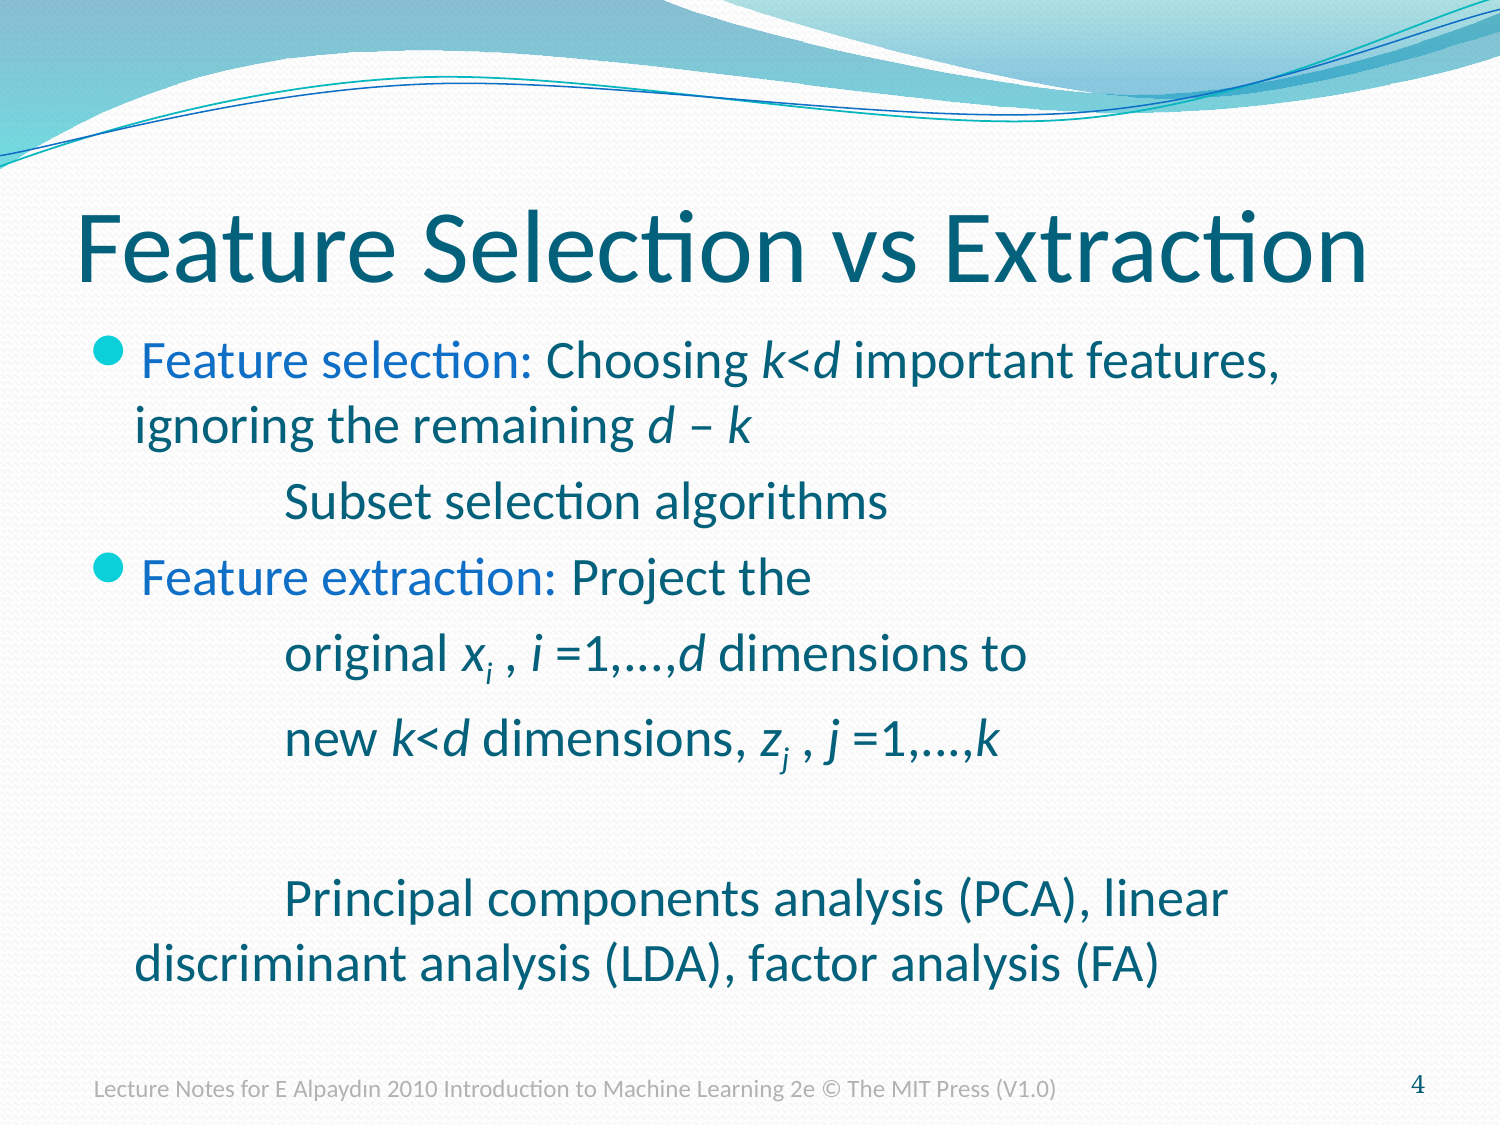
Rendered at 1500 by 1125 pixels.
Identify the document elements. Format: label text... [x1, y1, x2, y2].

slide_number 4 [1299, 1042, 1425, 1103]
footer Lecture Notes for E Alpaydın 2010 Introduction to Machine Learning 2e © The MIT Press (V1.0) [93, 1042, 1254, 1103]
title Feature Selection vs Extraction [75, 115, 1425, 303]
list Feature selection: Choosing k<d important features, ignoring the remaining d – k Subset selection algorithms Feature extraction: Project the original xi , i =1,...,d dimensions to new k<d dimensions, zj , j =1,...,k Principal components analysis (PCA), linear discriminant analysis (LDA), factor analysis (FA) [75, 317, 1425, 1038]
